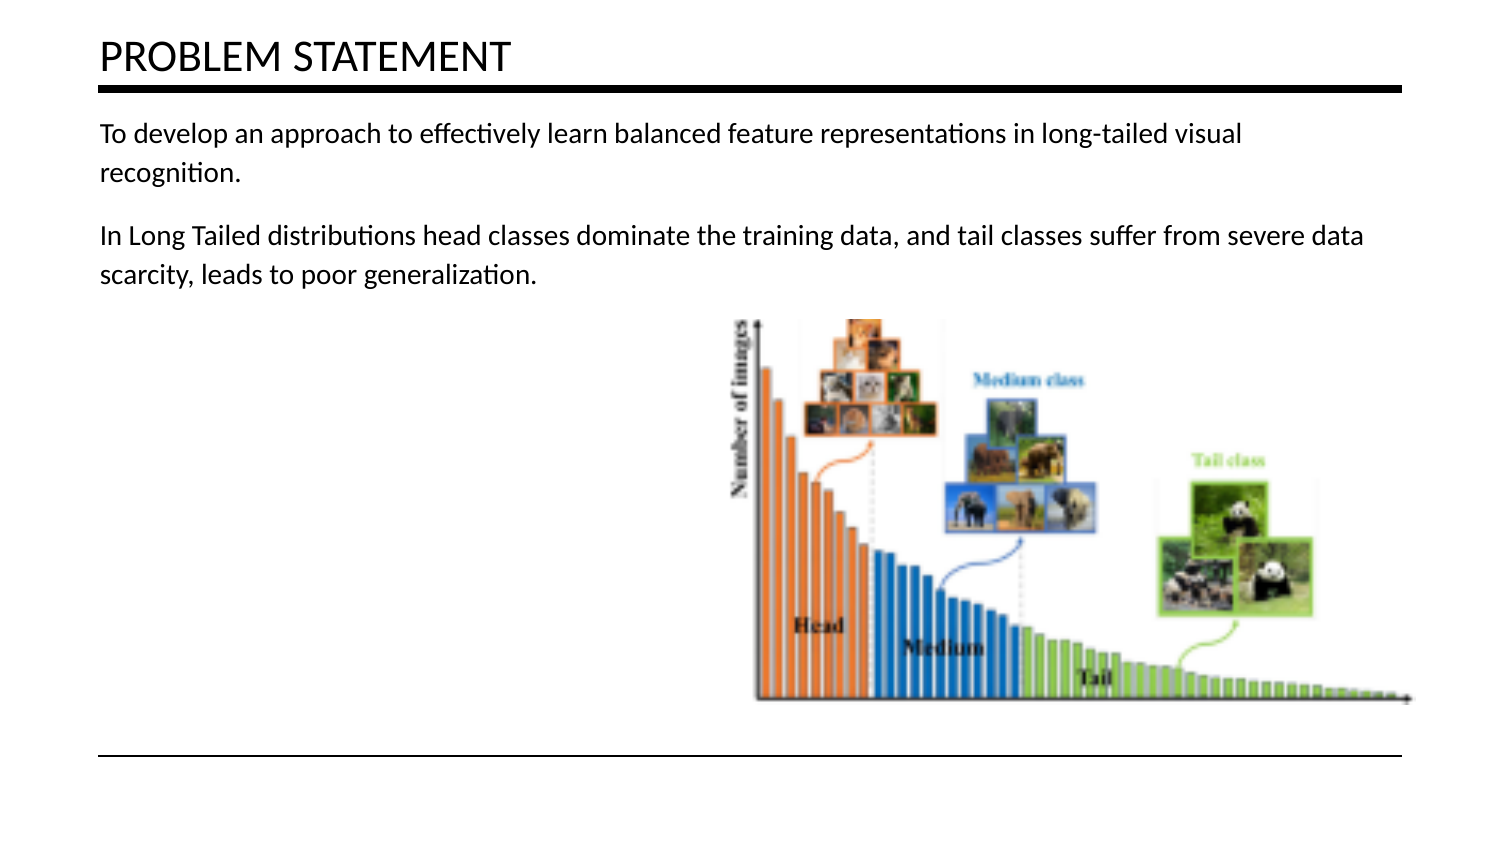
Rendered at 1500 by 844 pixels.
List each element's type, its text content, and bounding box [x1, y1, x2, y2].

text_box PROBLEM STATEMENT [84, 10, 927, 96]
picture [728, 319, 1416, 705]
list To develop an approach to effectively learn balanced feature representations in long-tailed visual recognition. In Long Tailed distributions head classes dominate the training data, and tail classes suffer from severe data scarcity, leads to poor generalization. [84, 95, 1396, 351]
